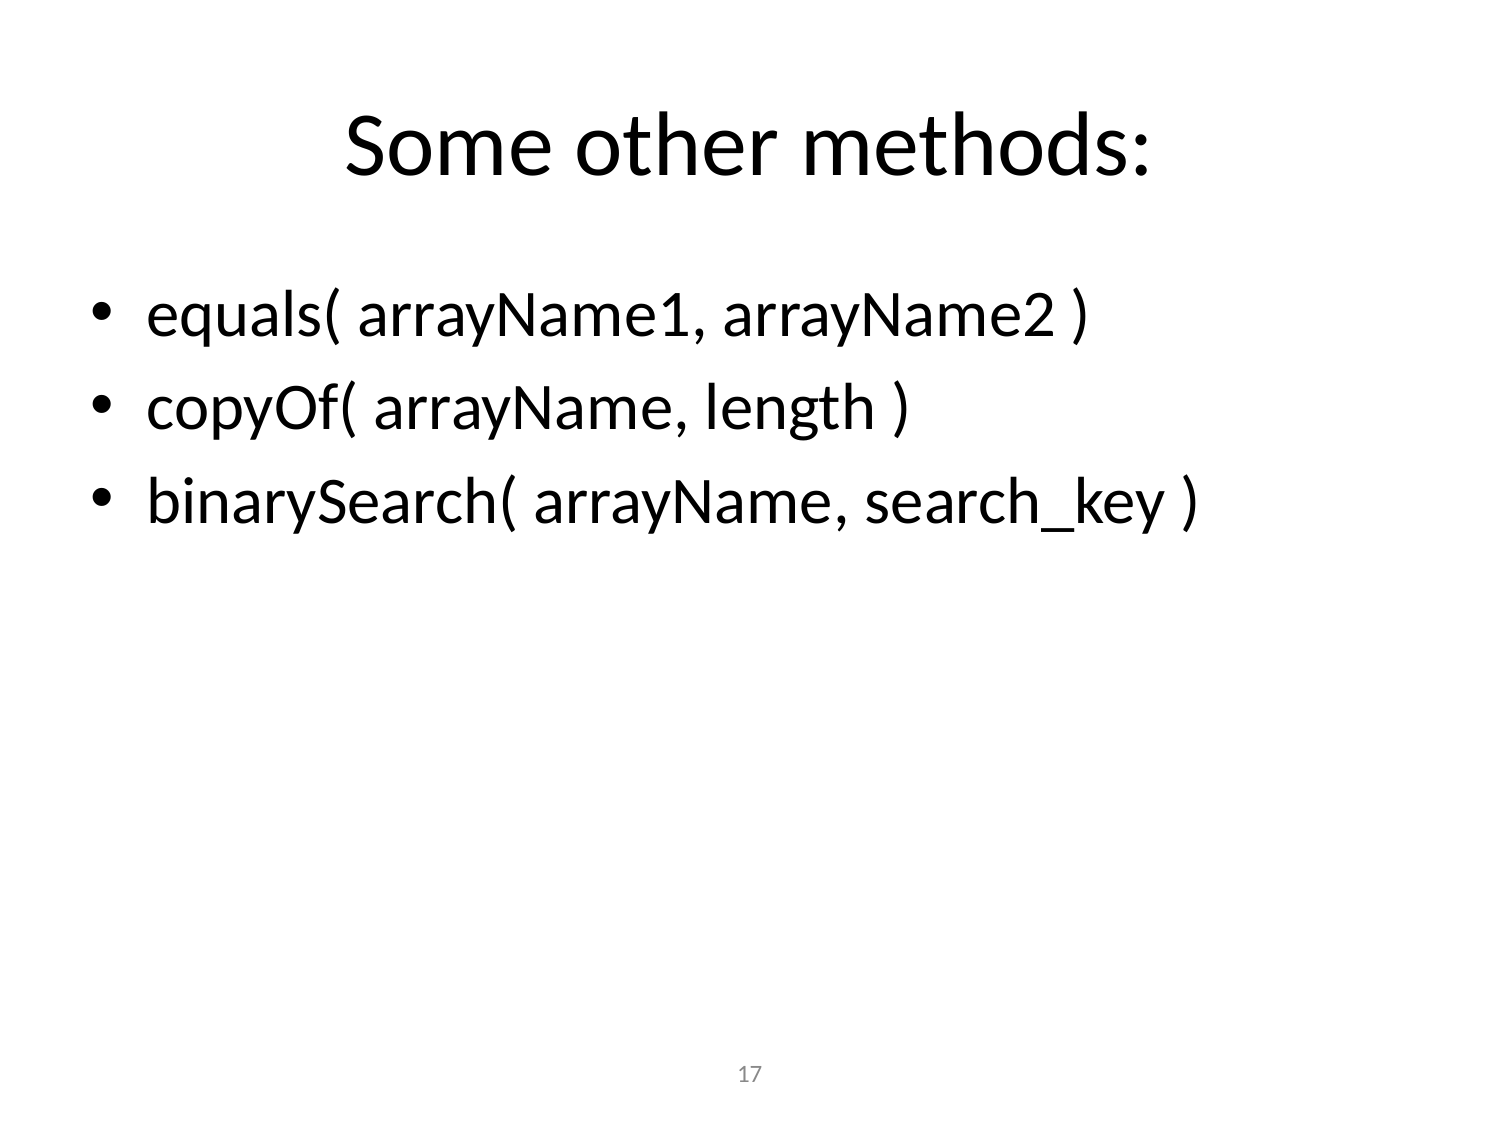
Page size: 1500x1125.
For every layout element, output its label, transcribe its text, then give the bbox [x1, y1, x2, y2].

title Some other methods: [75, 45, 1425, 233]
list equals( arrayName1, arrayName2 ) copyOf( arrayName, length ) binarySearch( arrayName, search_key ) [75, 262, 1300, 1062]
slide_number 17 [512, 1042, 988, 1103]
